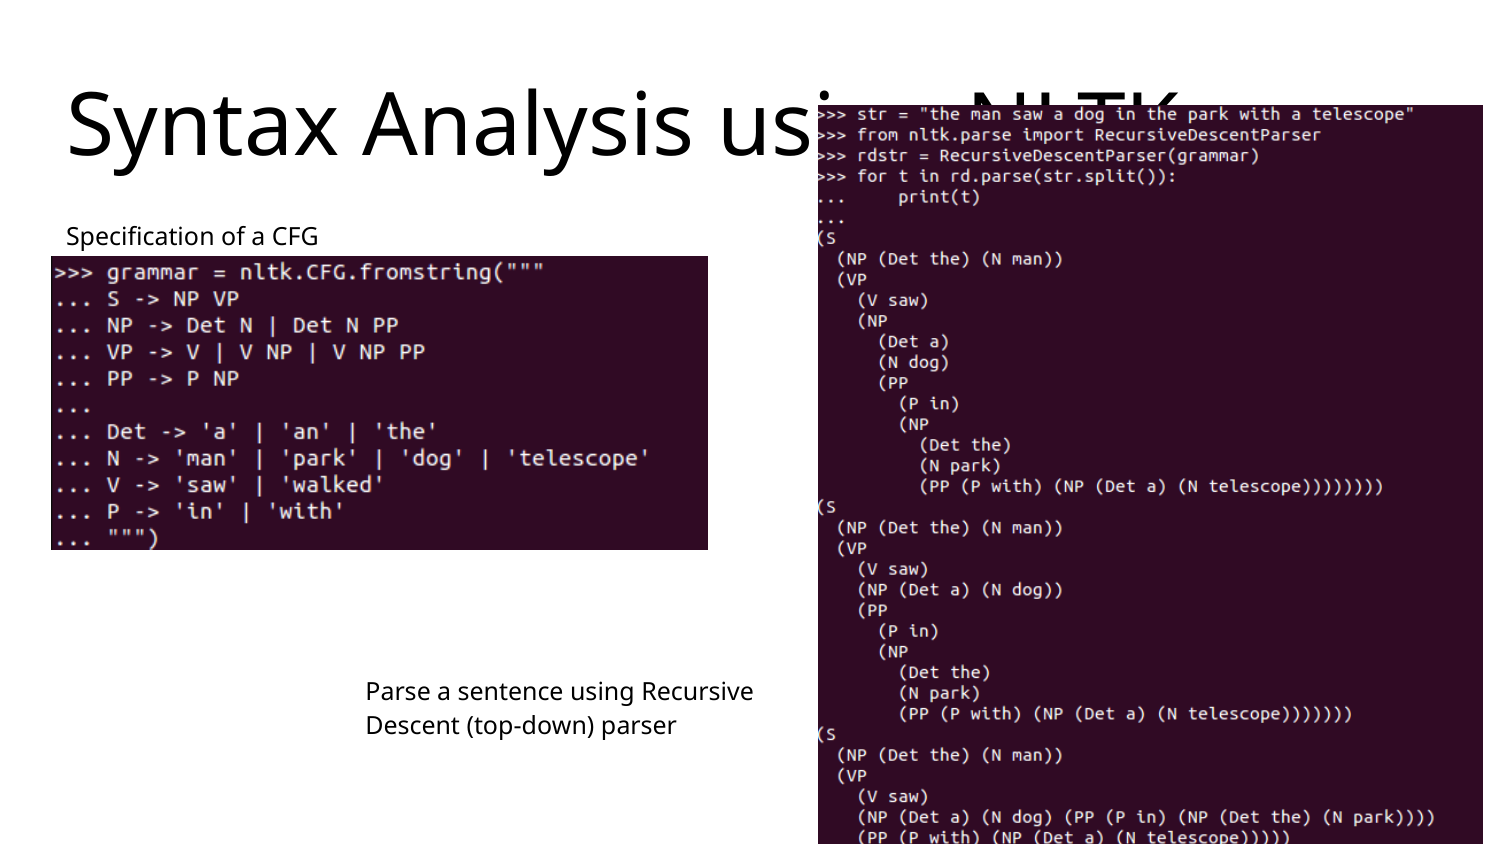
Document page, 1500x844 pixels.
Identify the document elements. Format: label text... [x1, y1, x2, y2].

list Specification of a CFG [51, 200, 708, 255]
list Specification of a CFG [51, 557, 708, 752]
title Syntax Analysis using NLTK [51, 51, 1449, 189]
picture [50, 256, 708, 551]
list Parse a sentence using Recursive Descent (top-down) parser [350, 655, 813, 844]
picture [818, 105, 1483, 844]
